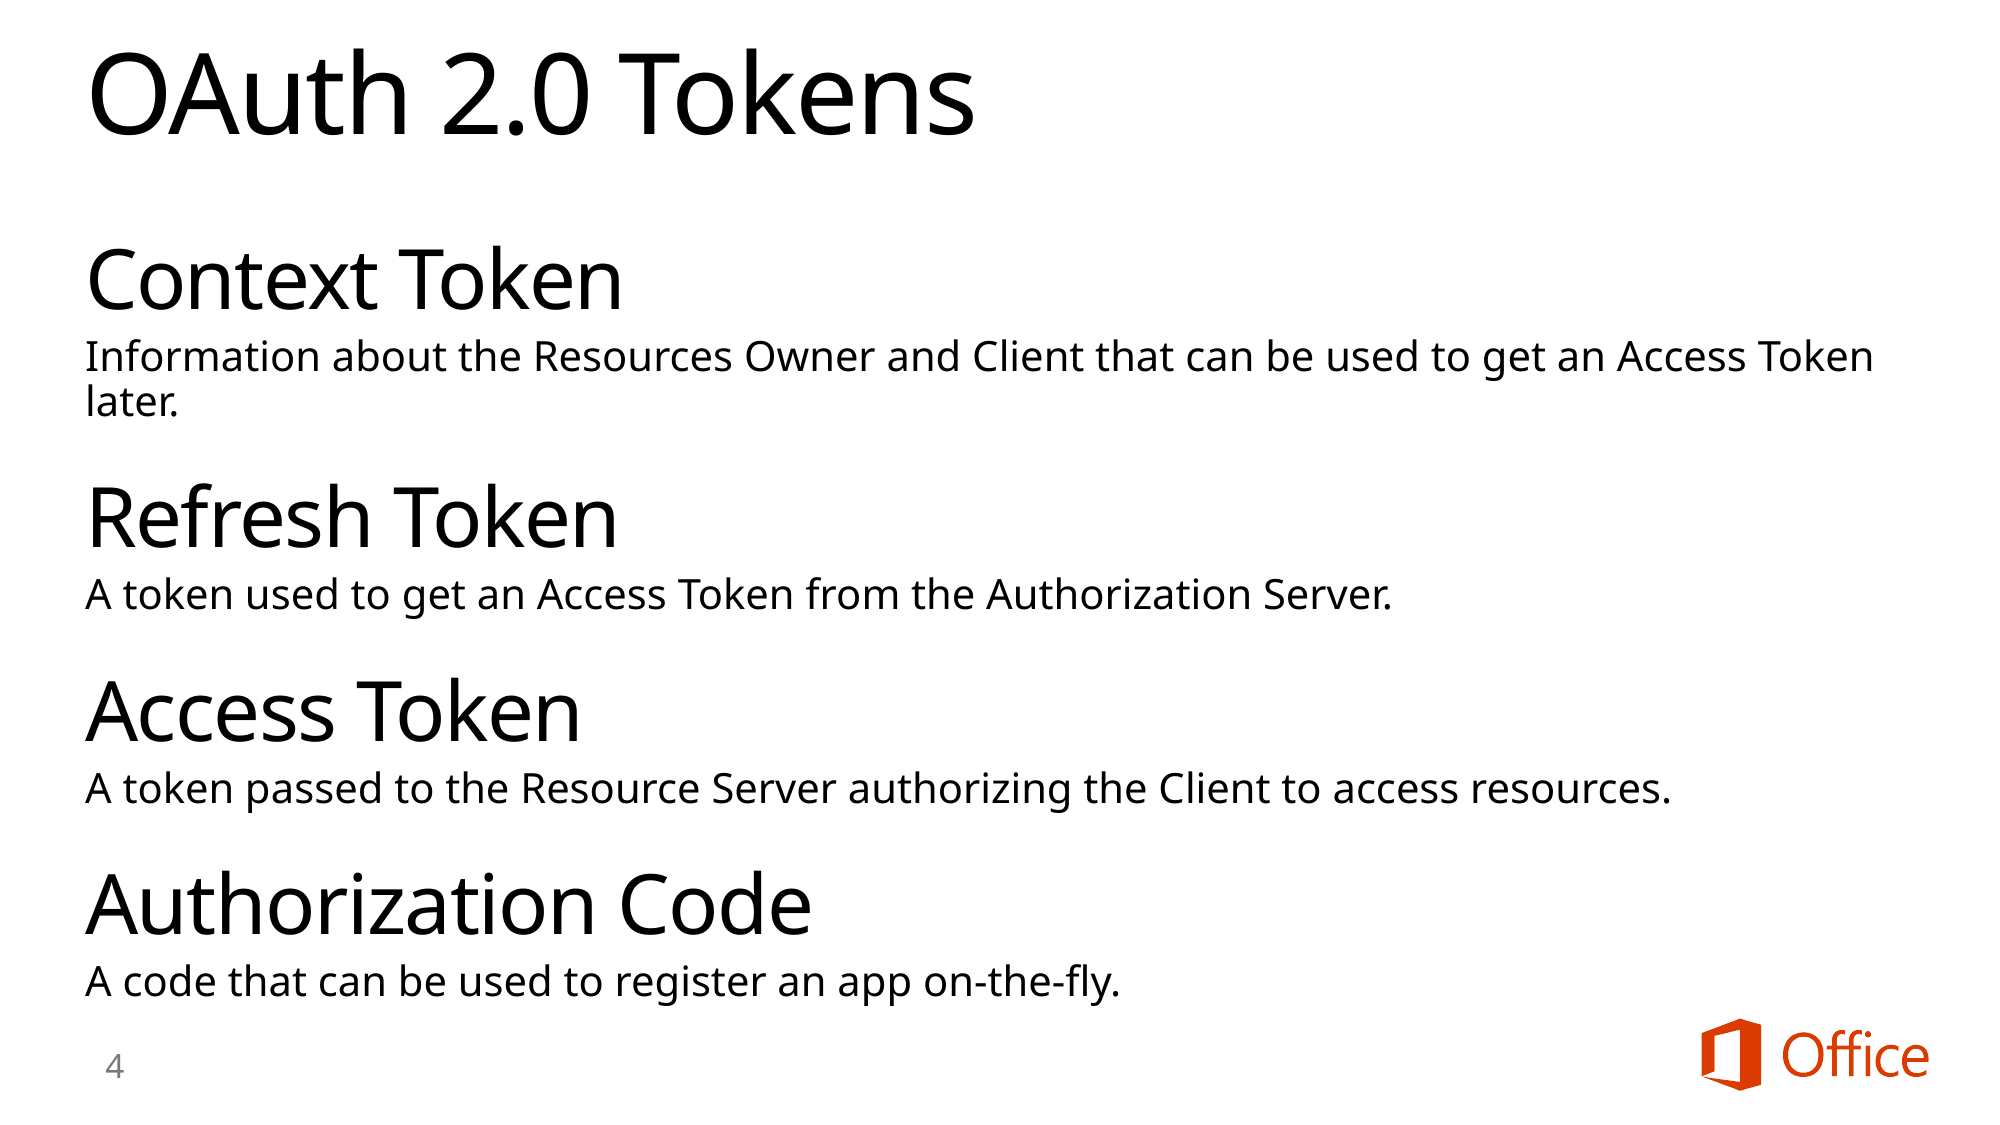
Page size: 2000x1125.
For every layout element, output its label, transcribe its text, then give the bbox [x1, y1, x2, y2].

picture [1670, 987, 1960, 1122]
title OAuth 2.0 Tokens [85, 37, 1914, 161]
slide_number 4 [85, 1049, 178, 1086]
list Context Token Information about the Resources Owner and Client that can be used to get an Access Token later. Refresh Token A token used to get an Access Token from the Authorization Server. Access Token A token passed to the Resource Server authorizing the Client to access resources. Authorization Code A code that can be used to register an app on-the-fly. [85, 237, 1914, 1027]
